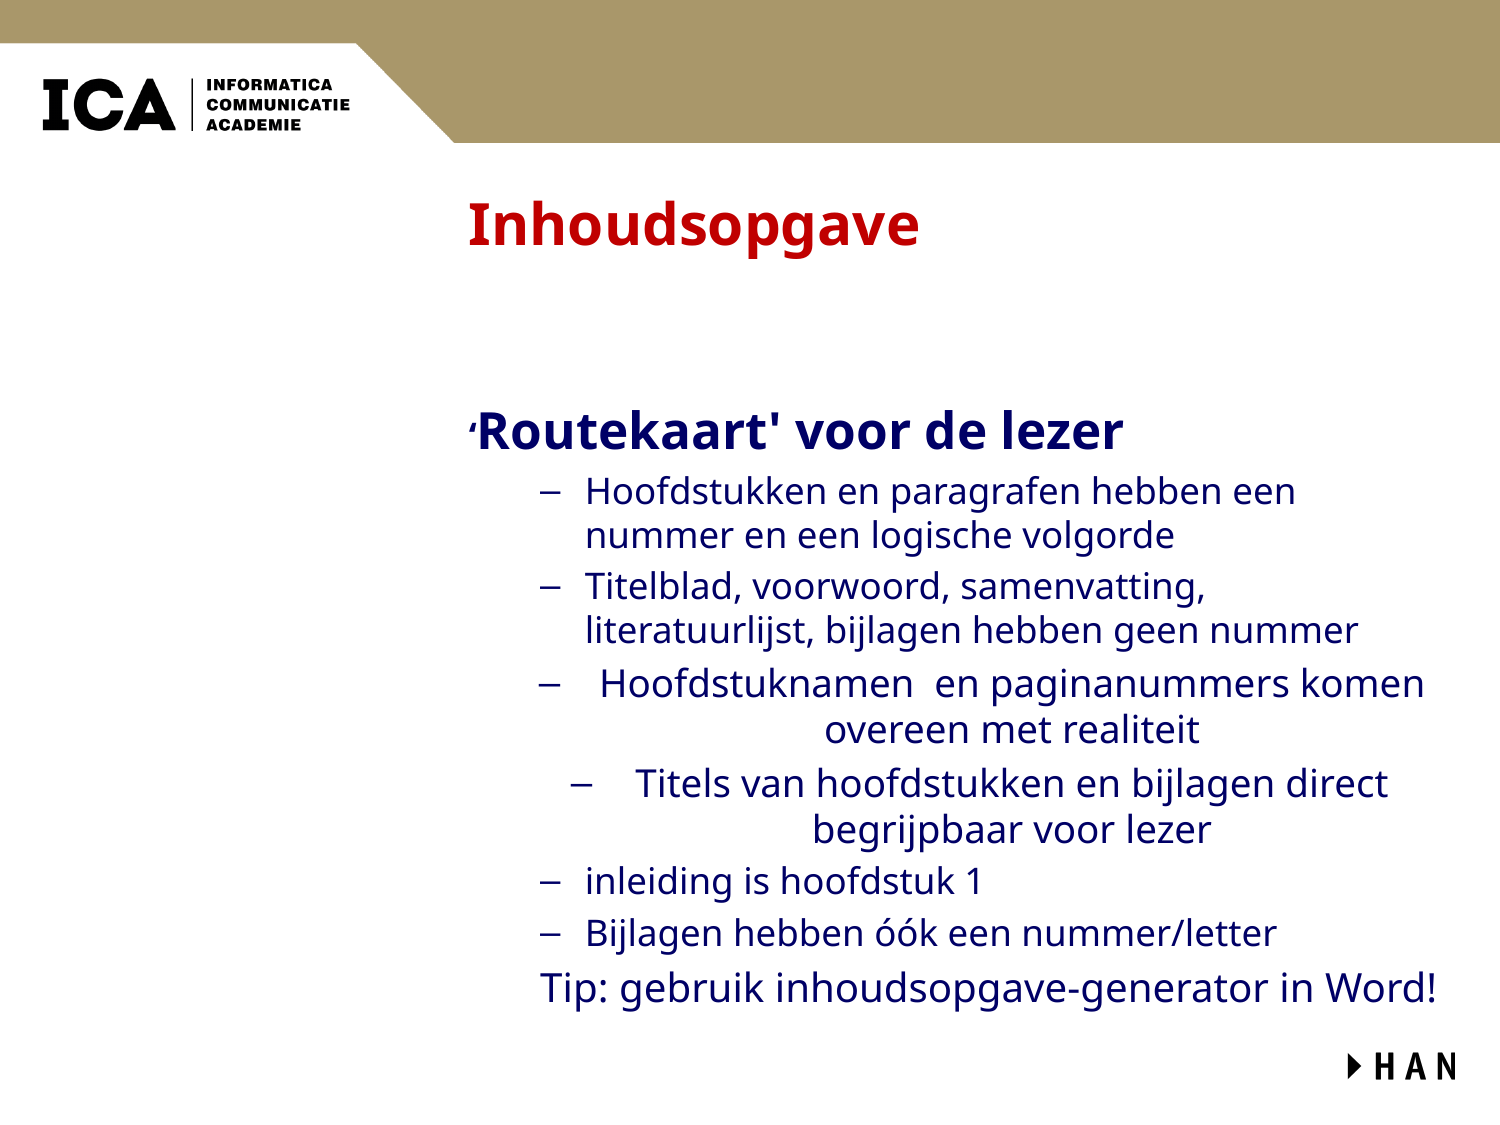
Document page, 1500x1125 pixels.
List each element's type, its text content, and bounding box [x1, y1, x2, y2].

title Inhoudsopgave [453, 179, 1455, 287]
list ‘Routekaart' voor de lezer Hoofdstukken en paragrafen hebben een nummer en een logische volgorde Titelblad, voorwoord, samenvatting, literatuurlijst, bijlagen hebben geen nummer Hoofdstuknamen en paginanummers komen overeen met realiteit Titels van hoofdstukken en bijlagen direct begrijpbaar voor lezer inleiding is hoofdstuk 1 Bijlagen hebben óók een nummer/letter Tip: gebruik inhoudsopgave-generator in Word! [453, 391, 1455, 1040]
